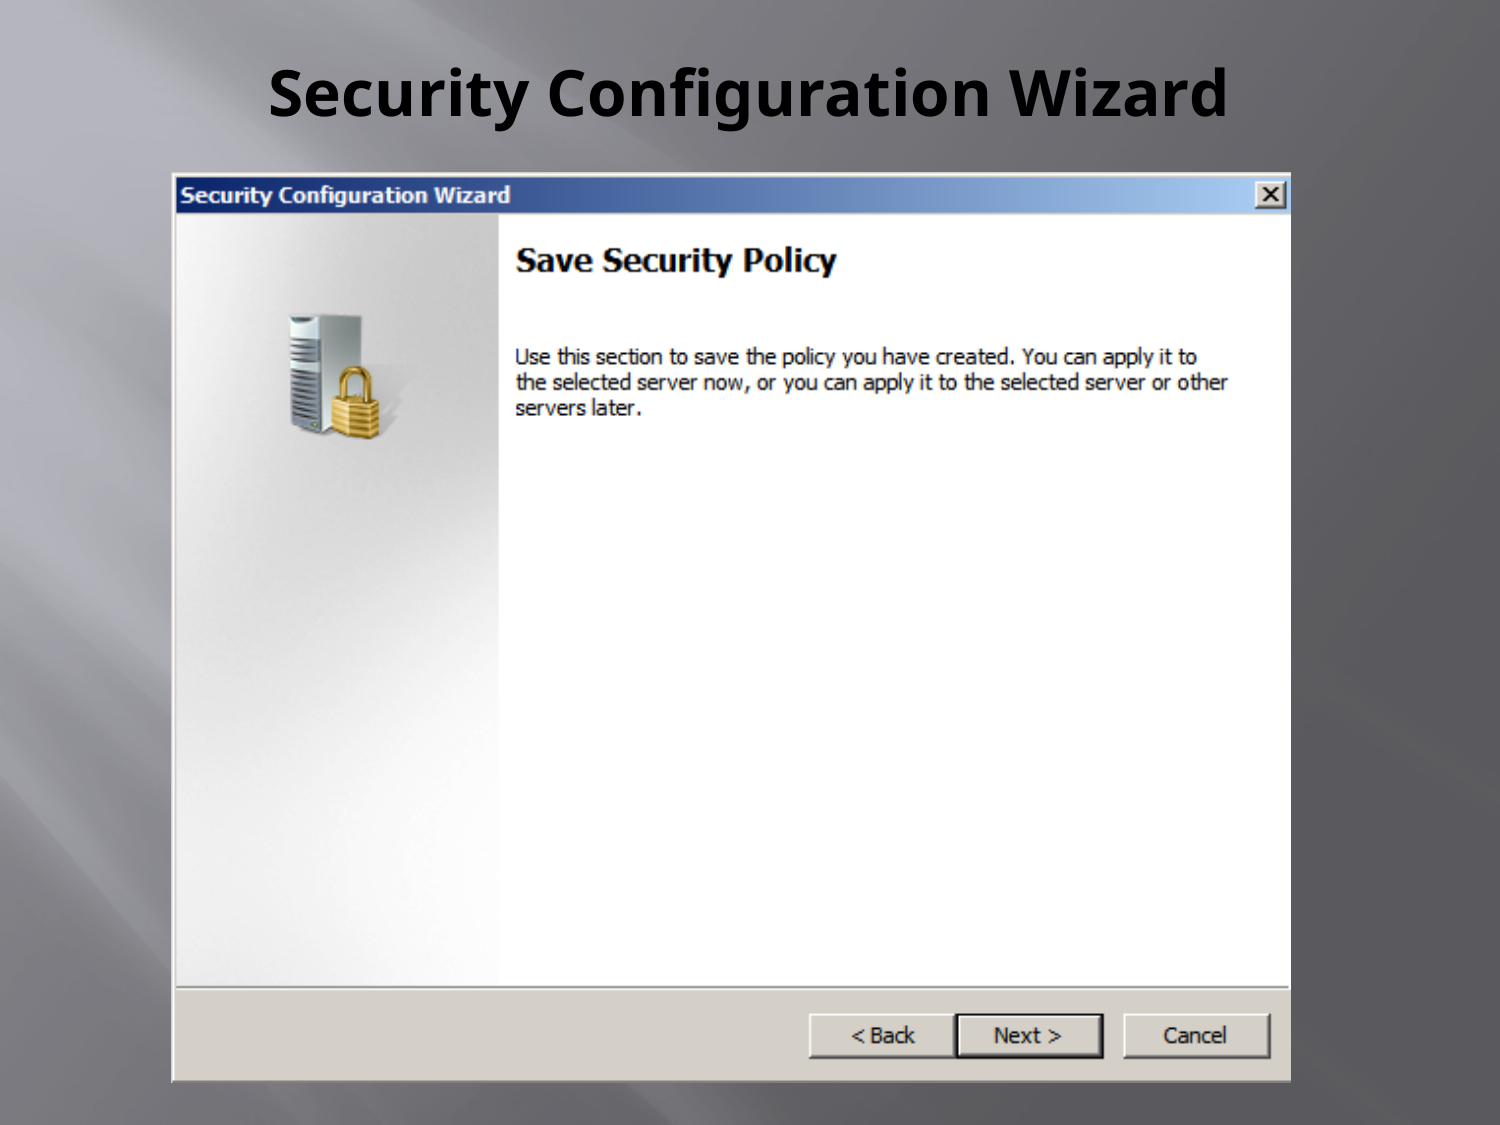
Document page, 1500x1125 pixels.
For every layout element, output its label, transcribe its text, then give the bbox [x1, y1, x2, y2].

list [170, 172, 1292, 1083]
title Security Configuration Wizard [75, 45, 1425, 138]
